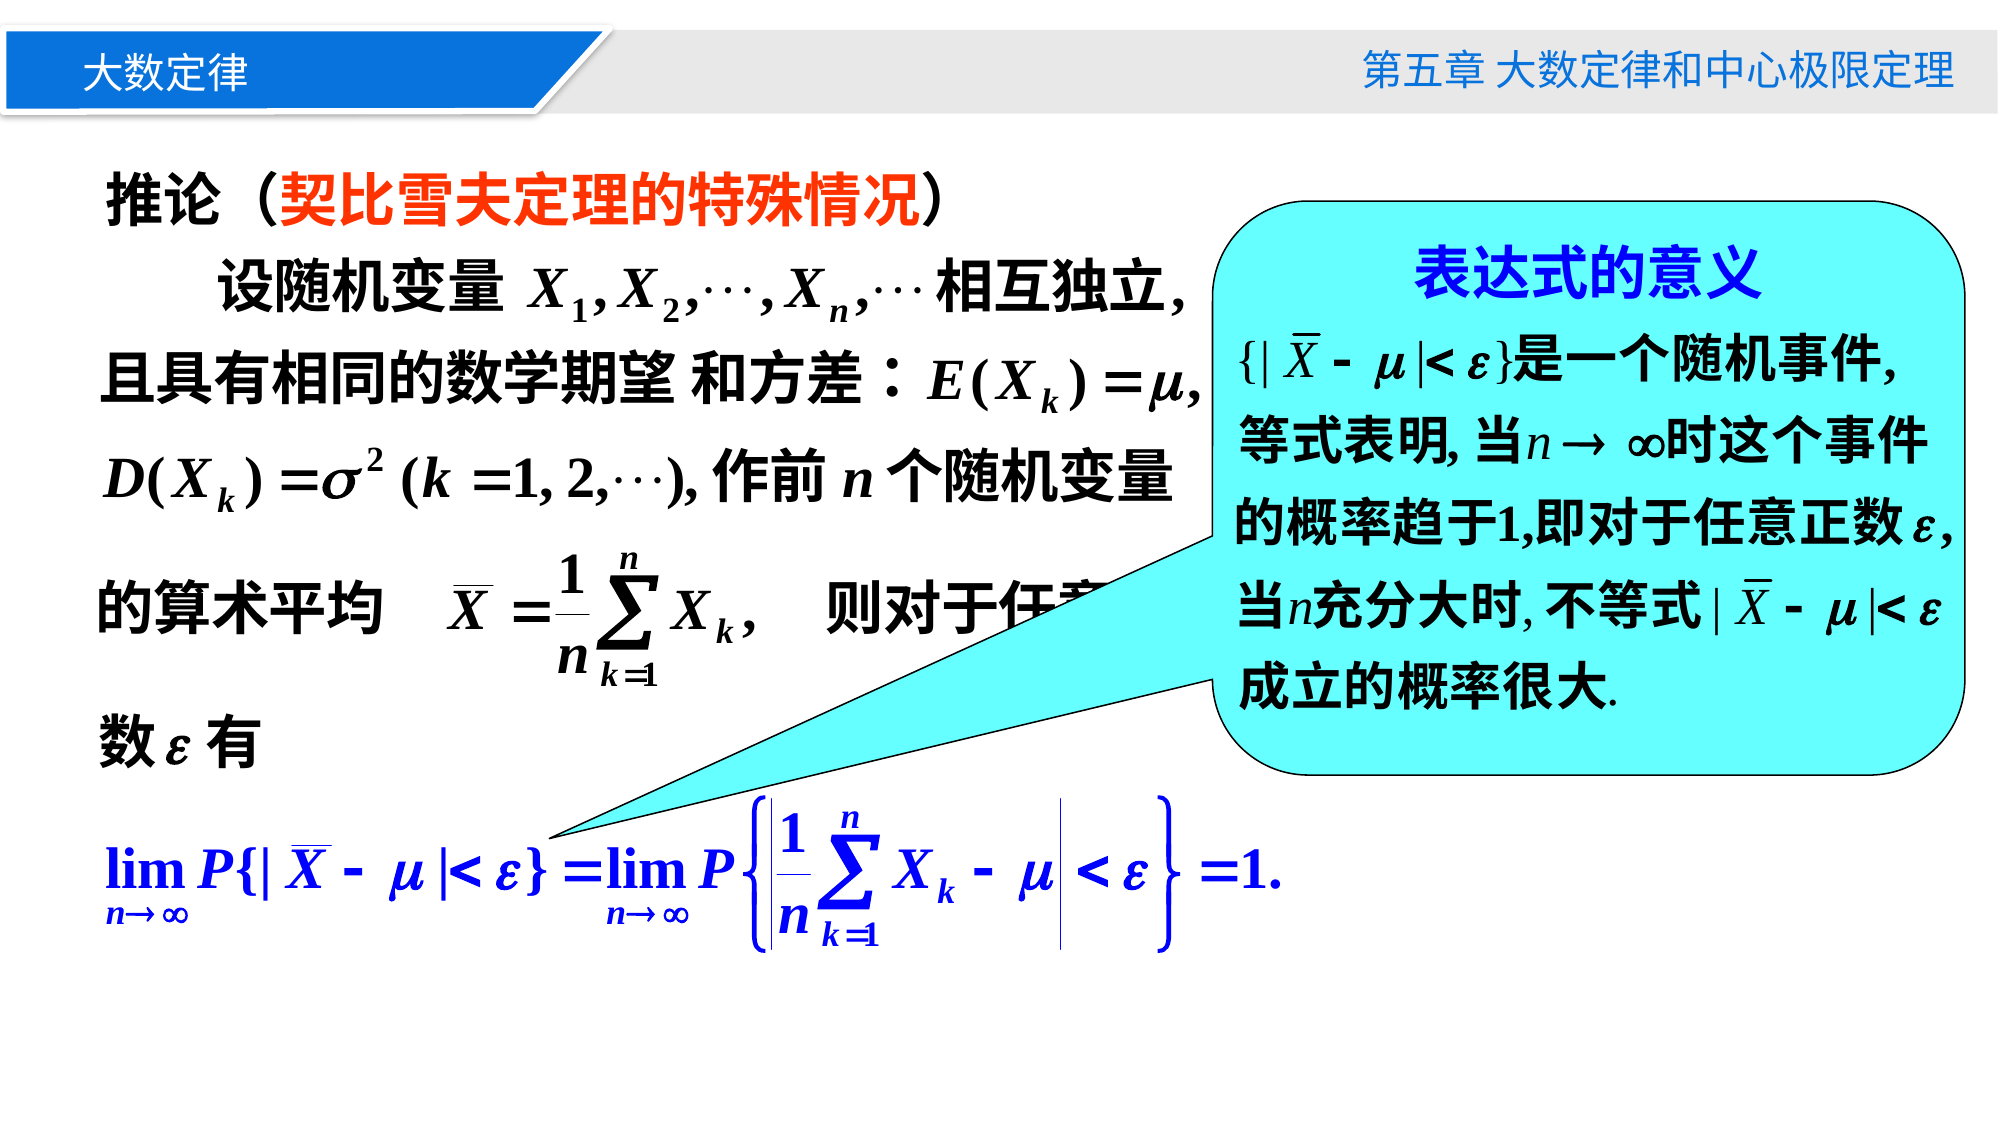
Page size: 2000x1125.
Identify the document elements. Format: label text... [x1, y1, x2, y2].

text_box [543, 27, 2000, 116]
text_box 表达式的意义 [1268, 729, 1952, 776]
text_box 大数定律 [67, 39, 265, 104]
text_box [97, 255, 1263, 782]
text_box 表达式的意义 [1222, 201, 1965, 321]
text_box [101, 791, 1284, 955]
text_box 推论（契比雪夫定理的特殊情况） [90, 156, 1093, 241]
text_box [0, 25, 613, 115]
text_box 第五章 大数定律和中心极限定理 [1346, 36, 1970, 101]
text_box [1231, 323, 1980, 720]
